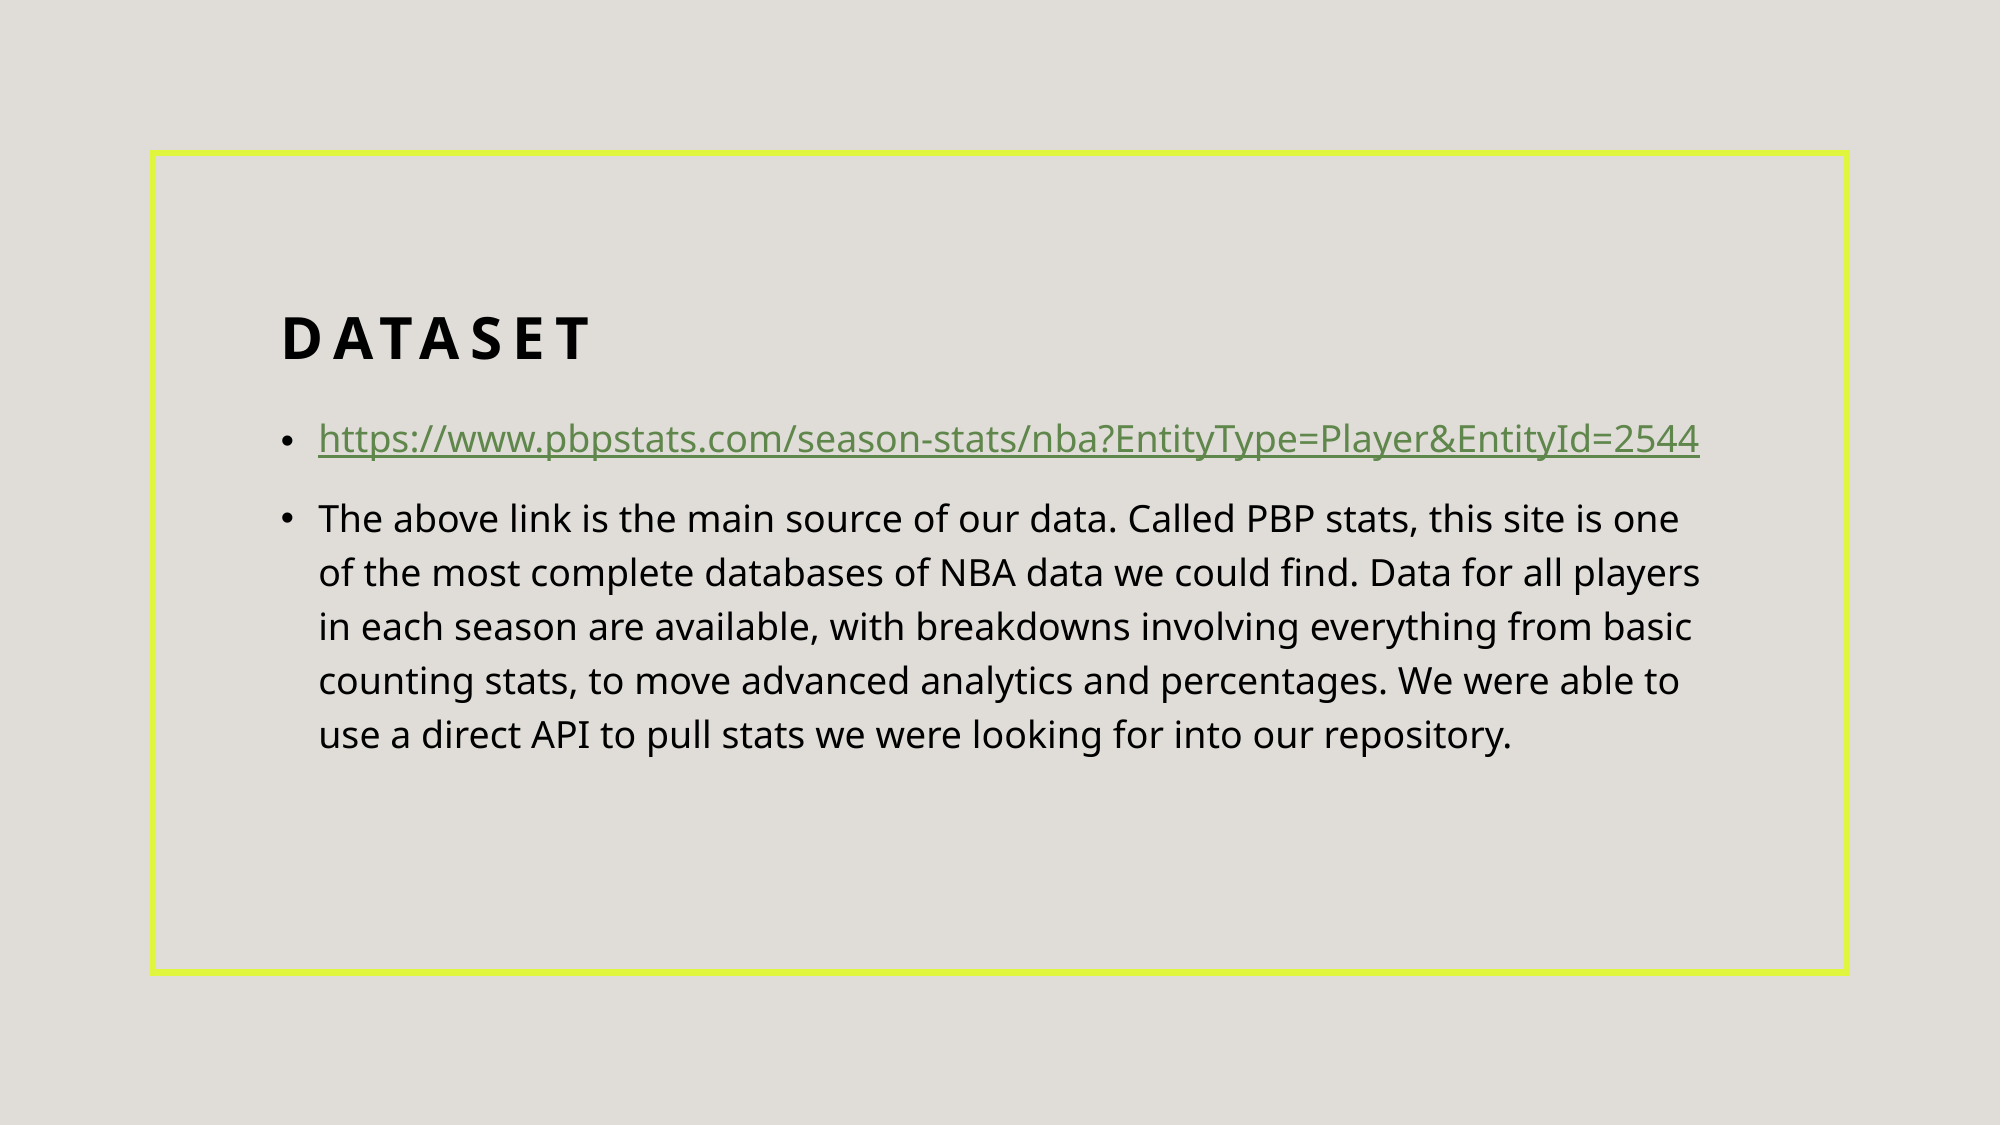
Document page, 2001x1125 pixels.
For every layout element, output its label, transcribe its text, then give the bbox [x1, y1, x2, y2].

list https://www.pbpstats.com/season-stats/nba?EntityType=Player&EntityId=2544 The above link is the main source of our data. Called PBP stats, this site is one of the most complete databases of NBA data we could find. Data for all players in each season are available, with breakdowns involving everything from basic counting stats, to move advanced analytics and percentages. We were able to use a direct API to pull stats we were looking for into our repository. [265, 396, 1739, 913]
title Dataset [265, 202, 1739, 379]
